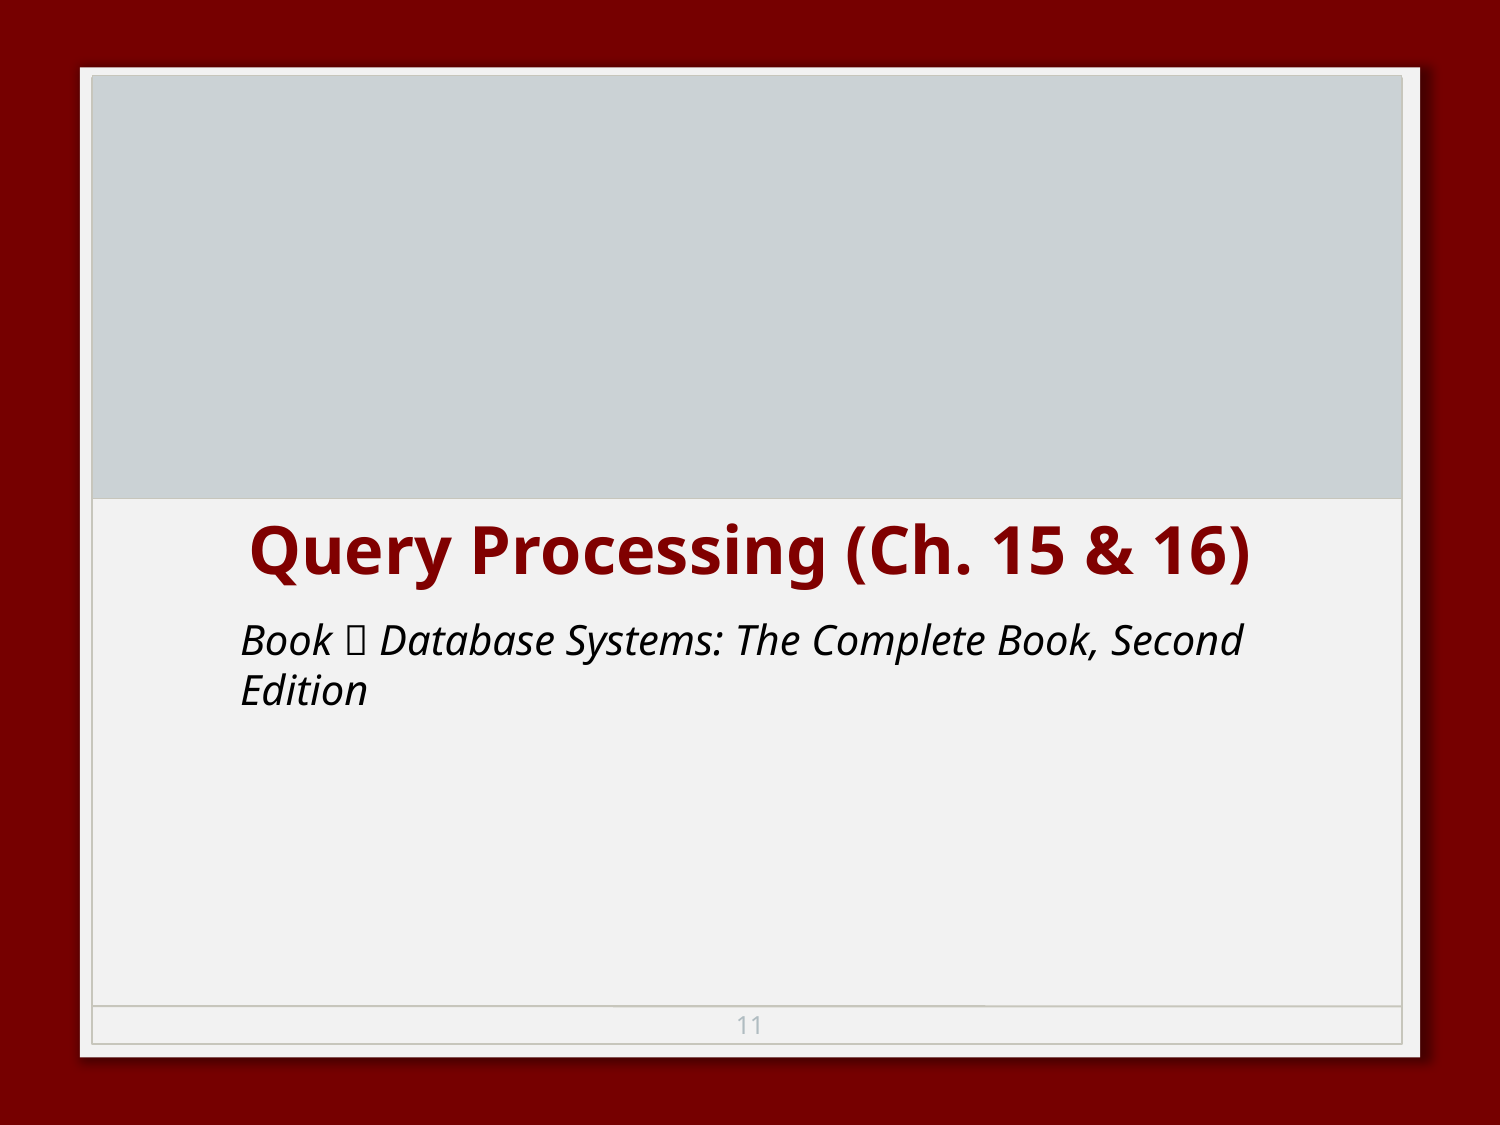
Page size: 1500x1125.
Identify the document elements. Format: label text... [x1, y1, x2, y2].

slide_number 11 [687, 1004, 813, 1049]
text_box Book  Database Systems: The Complete Book, Second Edition [225, 606, 1347, 722]
subtitle Query Processing (Ch. 15 & 16) [225, 500, 1275, 606]
